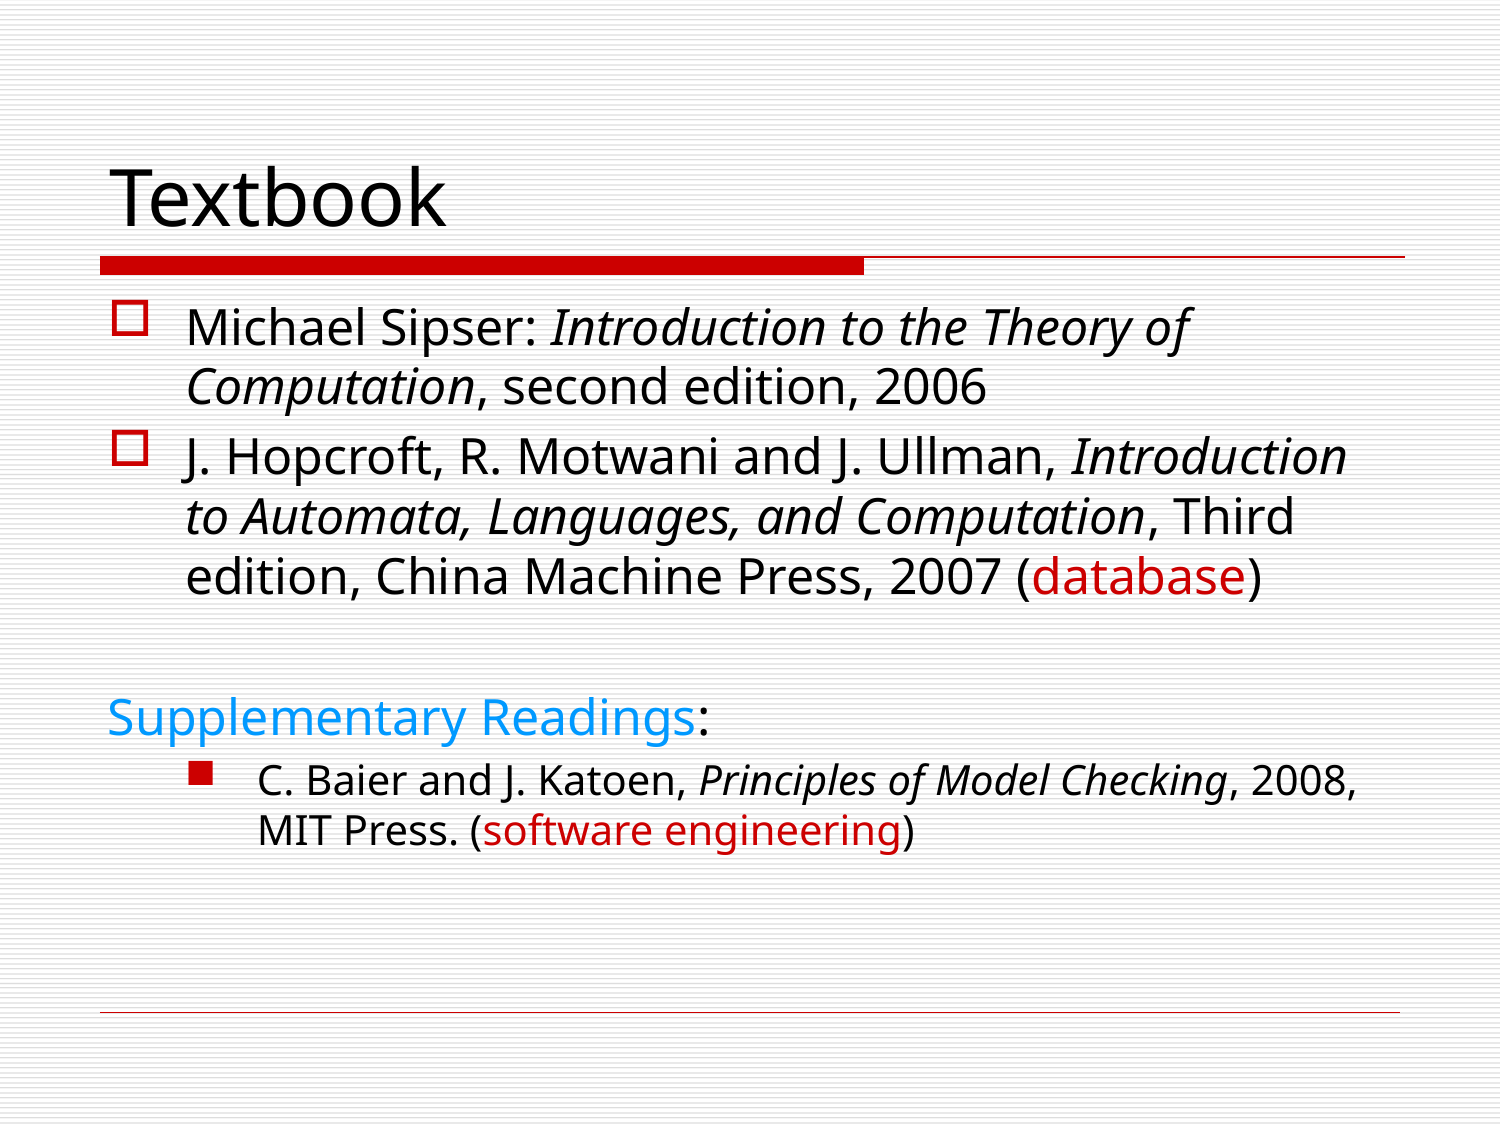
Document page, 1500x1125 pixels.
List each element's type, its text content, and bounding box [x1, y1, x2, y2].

list Michael Sipser: Introduction to the Theory of Computation, second edition, 2006 J. Hopcroft, R. Motwani and J. Ullman, Introduction to Automata, Languages, and Computation, Third edition, China Machine Press, 2007 (database) Supplementary Readings: C. Baier and J. Katoen, Principles of Model Checking, 2008, MIT Press. (software engineering) [92, 287, 1406, 988]
picture [0, 0, 1500, 1125]
title Textbook [94, 50, 1407, 250]
